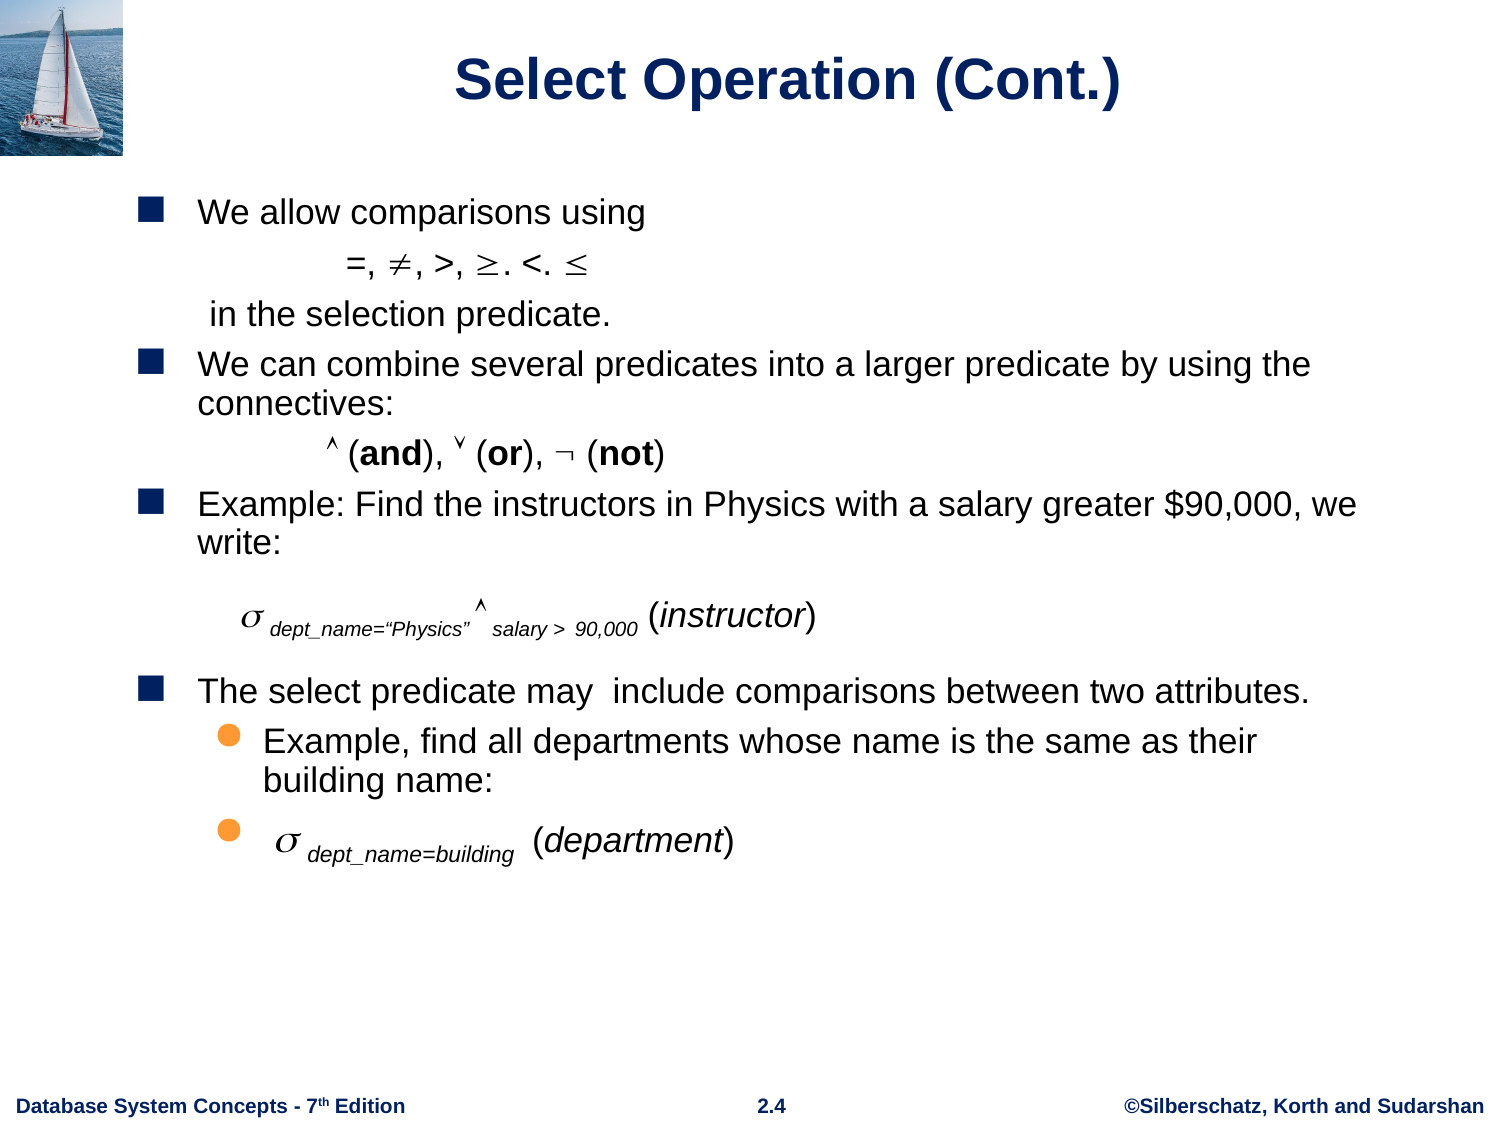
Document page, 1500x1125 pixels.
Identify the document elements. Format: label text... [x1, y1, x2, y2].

list We allow comparisons using =, , >, . <.  in the selection predicate. We can combine several predicates into a larger predicate by using the connectives:  (and),  (or),  (not) Example: Find the instructors in Physics with a salary greater $90,000, we write:  dept_name=“Physics”  salary > 90,000 (instructor) The select predicate may include comparisons between two attributes. Example, find all departments whose name is the same as their building name:  dept_name=building (department) [126, 186, 1382, 976]
picture [0, 0, 123, 156]
title Select Operation (Cont.) [125, 18, 1452, 120]
